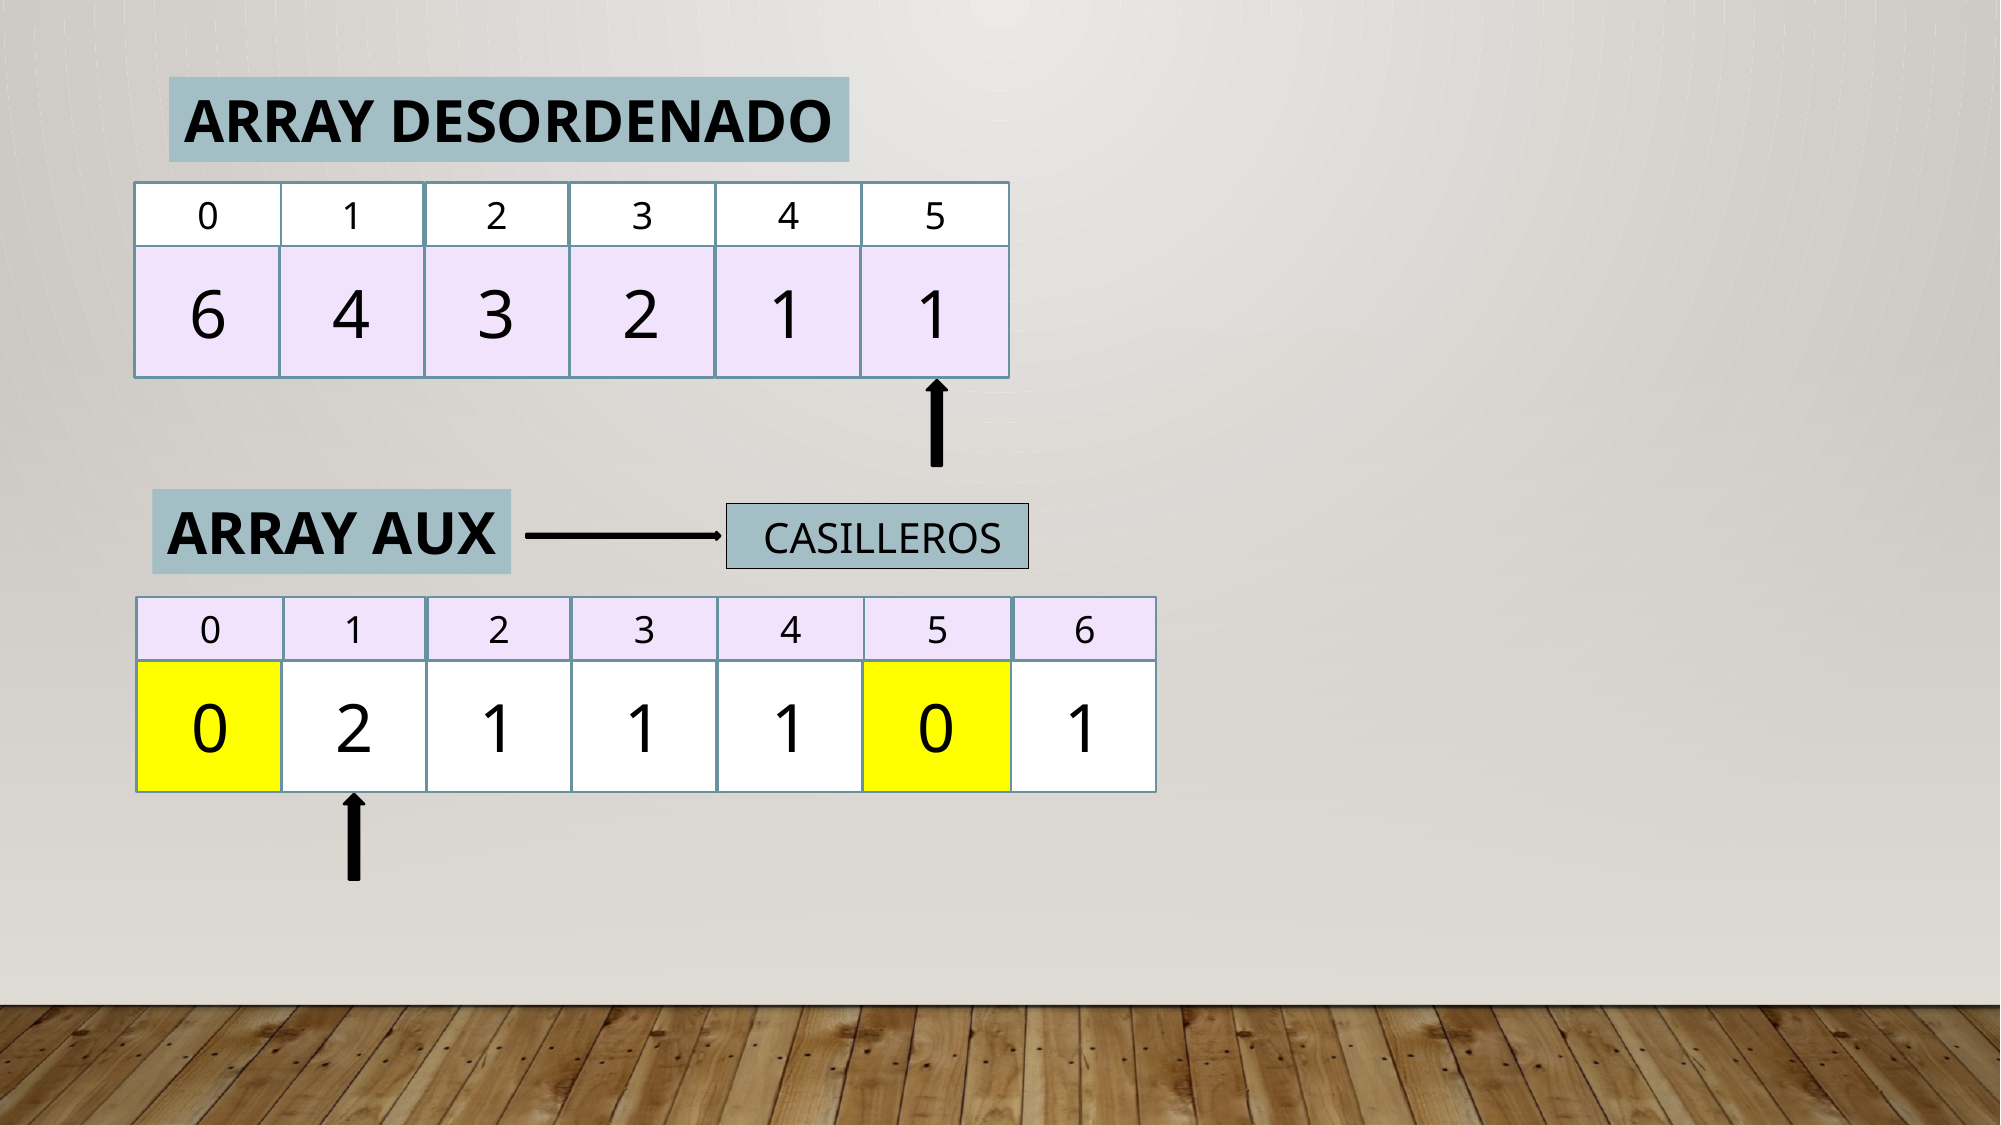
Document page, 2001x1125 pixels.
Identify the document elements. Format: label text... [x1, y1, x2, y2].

text_box 1 [280, 181, 424, 247]
text_box ARRAY AUX [152, 489, 512, 575]
text_box 6 [1012, 596, 1157, 662]
text_box 2 [424, 181, 568, 247]
text_box 4 [716, 596, 863, 662]
text_box 5 [860, 181, 1010, 247]
text_box 1 [718, 662, 864, 793]
text_box 0 [864, 662, 1012, 793]
text_box 3 [568, 181, 714, 247]
text_box [925, 379, 949, 468]
text_box CASILLEROS [726, 503, 1029, 569]
text_box 4 [278, 247, 423, 379]
text_box ARRAY DESORDENADO [169, 76, 850, 162]
text_box 1 [425, 662, 573, 793]
text_box 5 [863, 596, 1012, 662]
text_box 1 [715, 247, 862, 379]
text_box [342, 793, 366, 881]
text_box 2 [427, 596, 571, 662]
text_box 4 [714, 181, 860, 247]
text_box [525, 530, 722, 541]
picture [0, 1005, 2000, 1125]
text_box 6 [133, 247, 278, 379]
text_box 3 [571, 596, 716, 662]
text_box 3 [423, 247, 570, 379]
text_box 2 [570, 247, 715, 379]
text_box 0 [133, 181, 280, 247]
text_box 1 [573, 662, 718, 793]
text_box 2 [280, 662, 425, 793]
text_box 1 [282, 596, 427, 662]
text_box 1 [1012, 662, 1157, 793]
text_box 0 [135, 662, 280, 793]
text_box 1 [862, 247, 1010, 379]
text_box 0 [135, 596, 282, 662]
